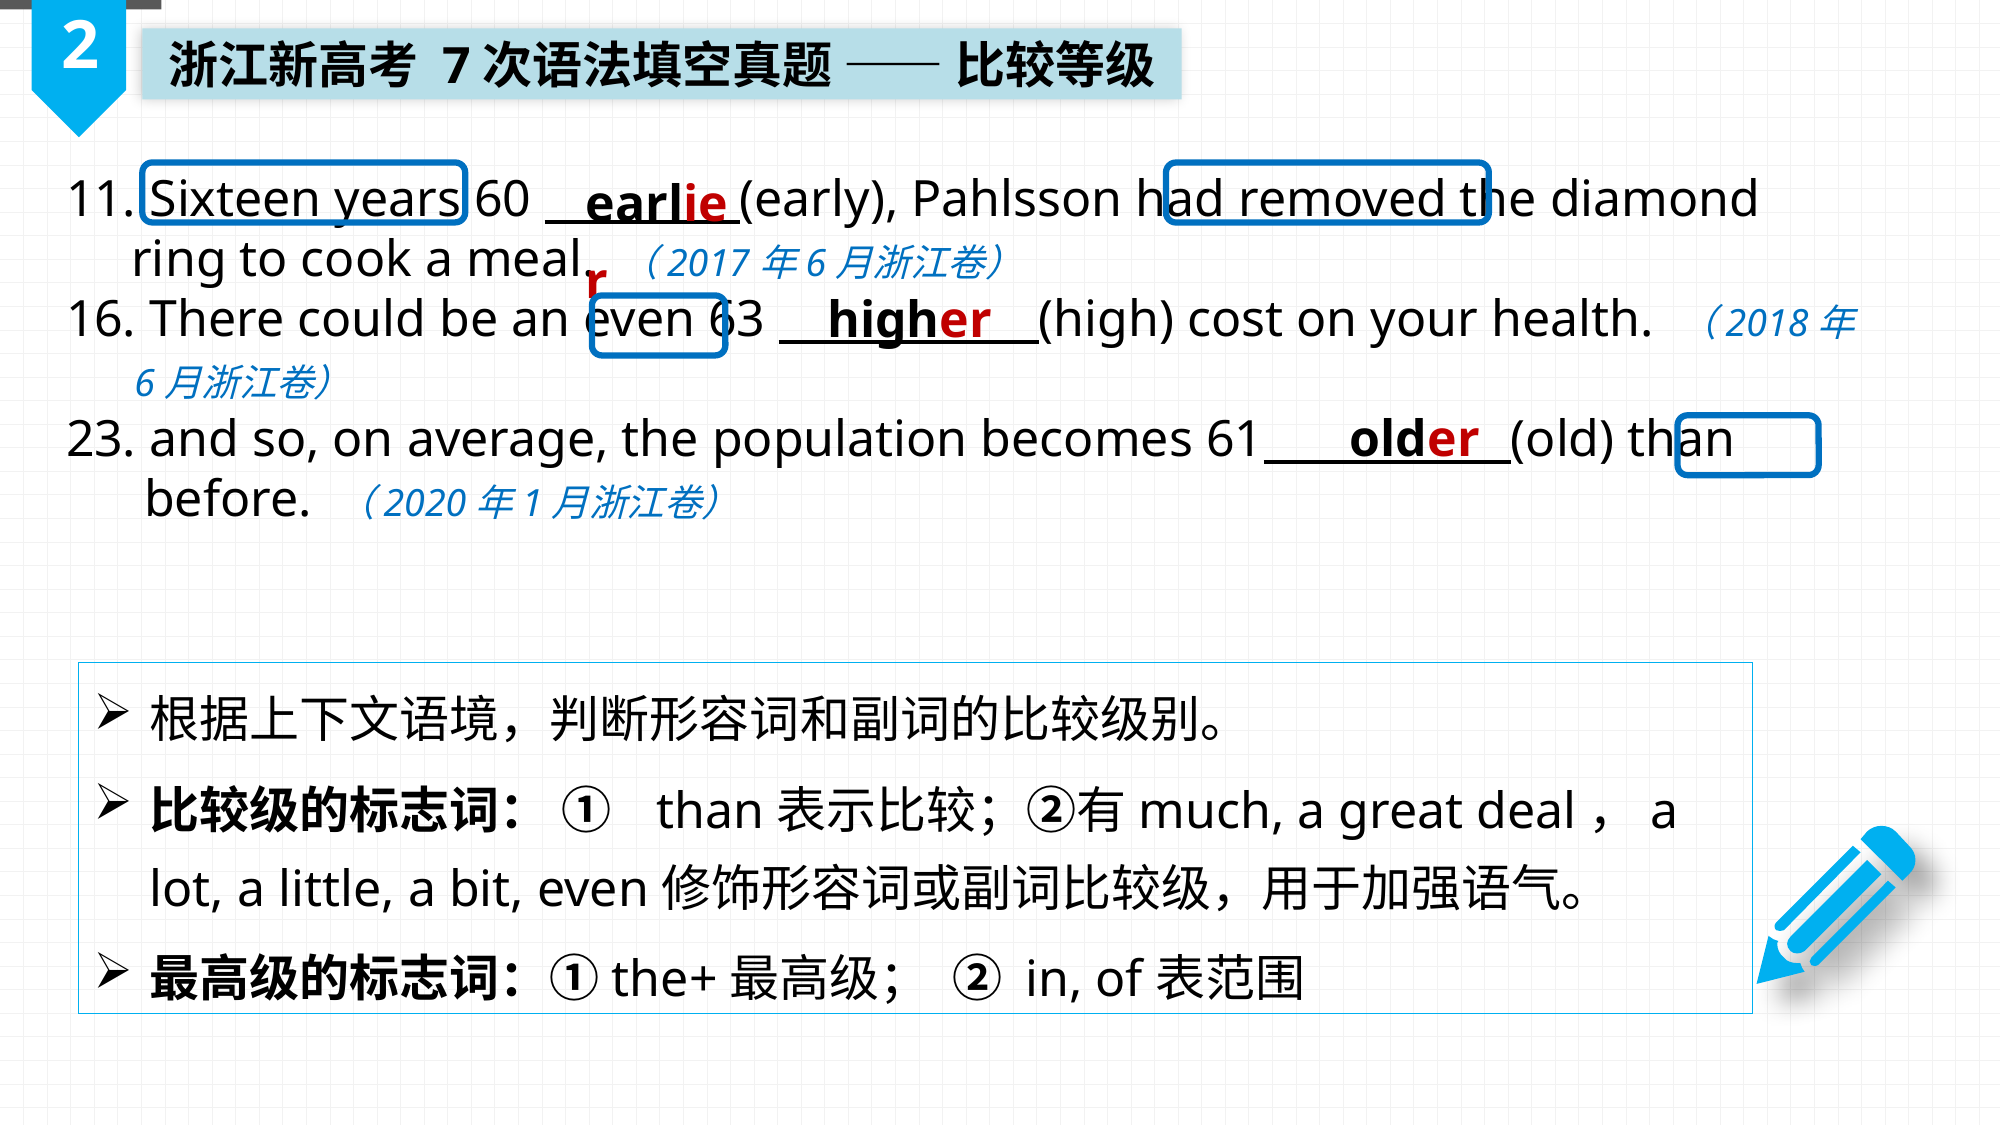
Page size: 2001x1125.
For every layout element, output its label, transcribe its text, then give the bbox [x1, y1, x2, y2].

text_box 11. Sixteen years 60 (early), Pahlsson had removed the diamond ring to cook a meal. （2017年6月浙江卷） 16. There could be an even 63 (high) cost on your health. （2018年 6月浙江卷） 23. and so, on average, the population becomes 61 (old) than before. （2020年1月浙江卷） [51, 159, 1918, 534]
text_box 根据上下文语境，判断形容词和副词的比较级别。 比较级的标志词： ① than表示比较；②有much, a great deal，a lot, a little, a bit, even修饰形容词或副词比较级，用于加强语气。 最高级的标志词：①the+最高级； ② in, of表范围 [78, 662, 1753, 1014]
text_box [1860, 825, 1916, 881]
text_box [1164, 161, 1490, 224]
text_box [141, 161, 467, 224]
text_box [590, 294, 727, 357]
text_box [127, 0, 162, 10]
text_box [1809, 880, 1896, 967]
text_box [1774, 845, 1861, 931]
text_box higher [812, 261, 1096, 355]
text_box 浙江新高考 7次语法填空真题 —— 比较等级 [142, 28, 1182, 100]
text_box [1787, 860, 1882, 954]
text_box older [1321, 381, 1556, 475]
text_box [1756, 935, 1805, 984]
text_box [0, 0, 31, 10]
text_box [31, 0, 127, 138]
text_box earlier [571, 145, 762, 317]
text_box [1676, 414, 1820, 477]
